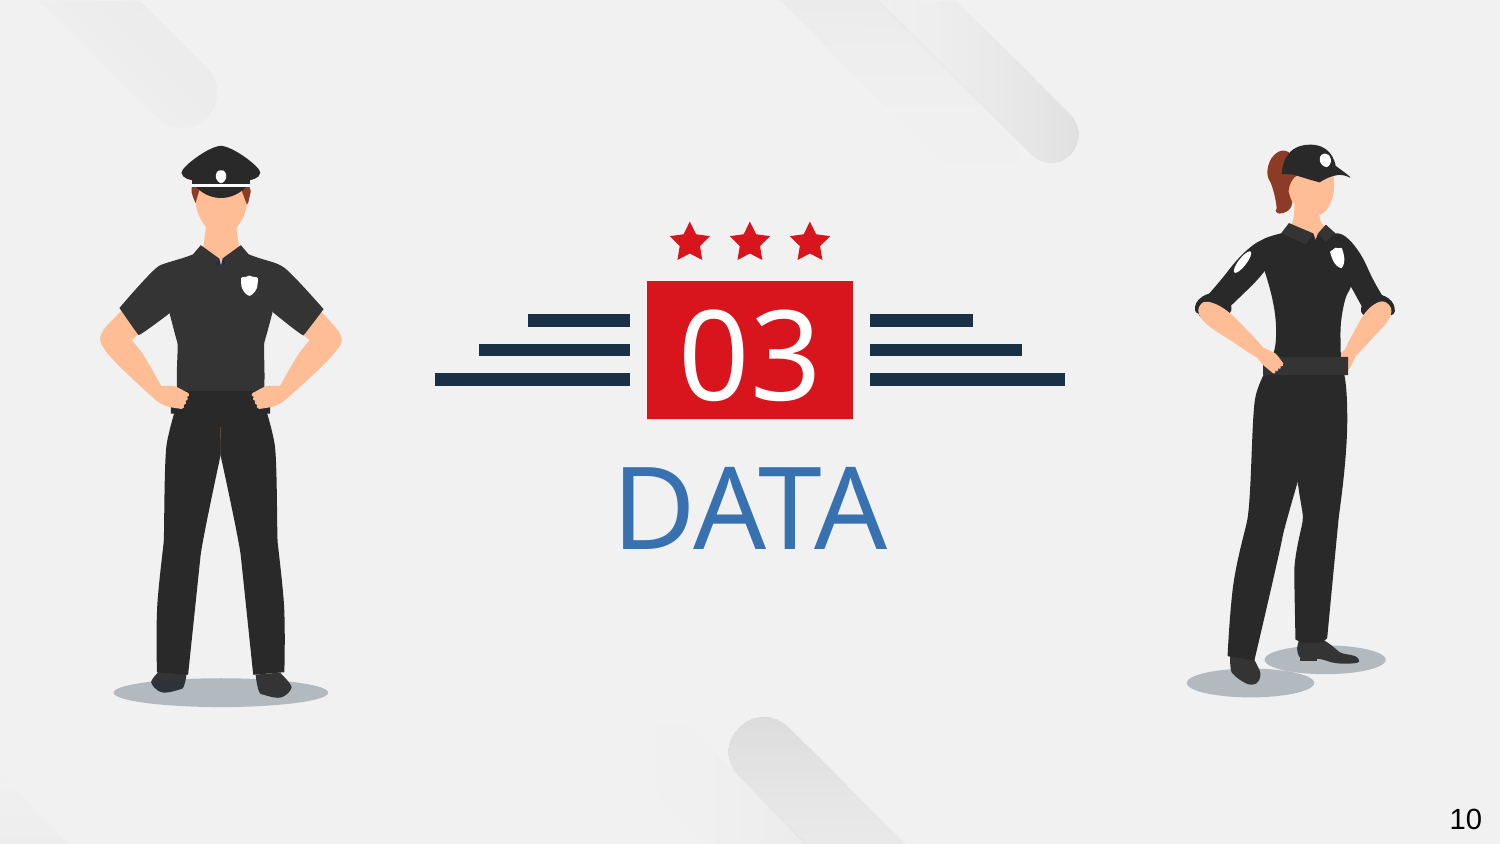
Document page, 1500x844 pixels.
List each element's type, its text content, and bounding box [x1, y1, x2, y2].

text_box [97, 145, 345, 708]
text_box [869, 320, 1066, 380]
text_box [434, 320, 631, 380]
title DATA [429, 414, 1071, 594]
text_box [669, 221, 831, 261]
title 03 [647, 281, 853, 420]
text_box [1186, 144, 1398, 698]
